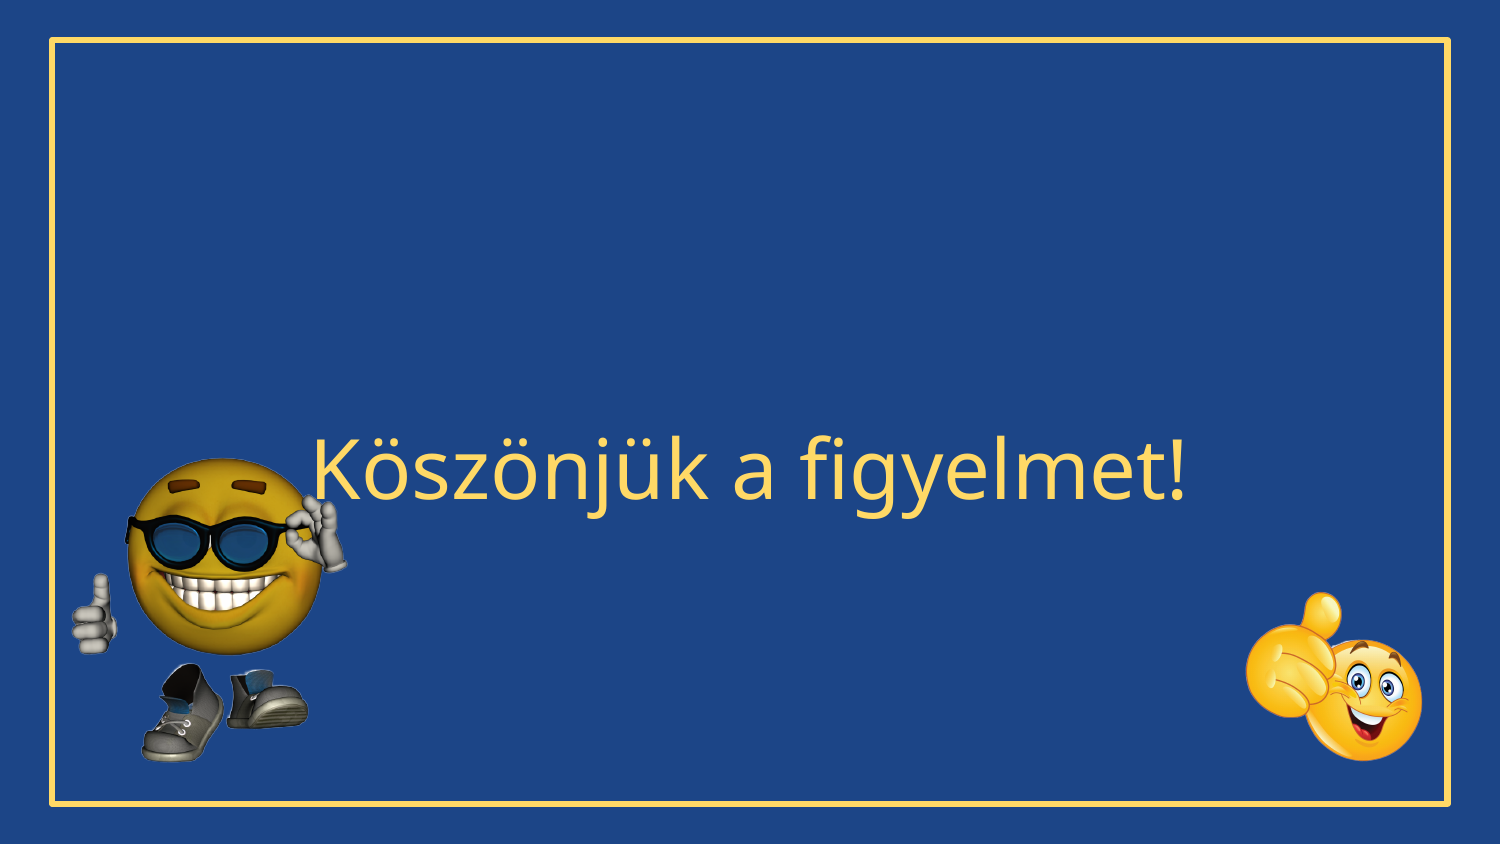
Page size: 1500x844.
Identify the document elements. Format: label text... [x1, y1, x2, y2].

title Köszönjük a figyelmet! [260, 311, 1240, 533]
picture [1238, 583, 1429, 770]
picture [71, 457, 348, 764]
